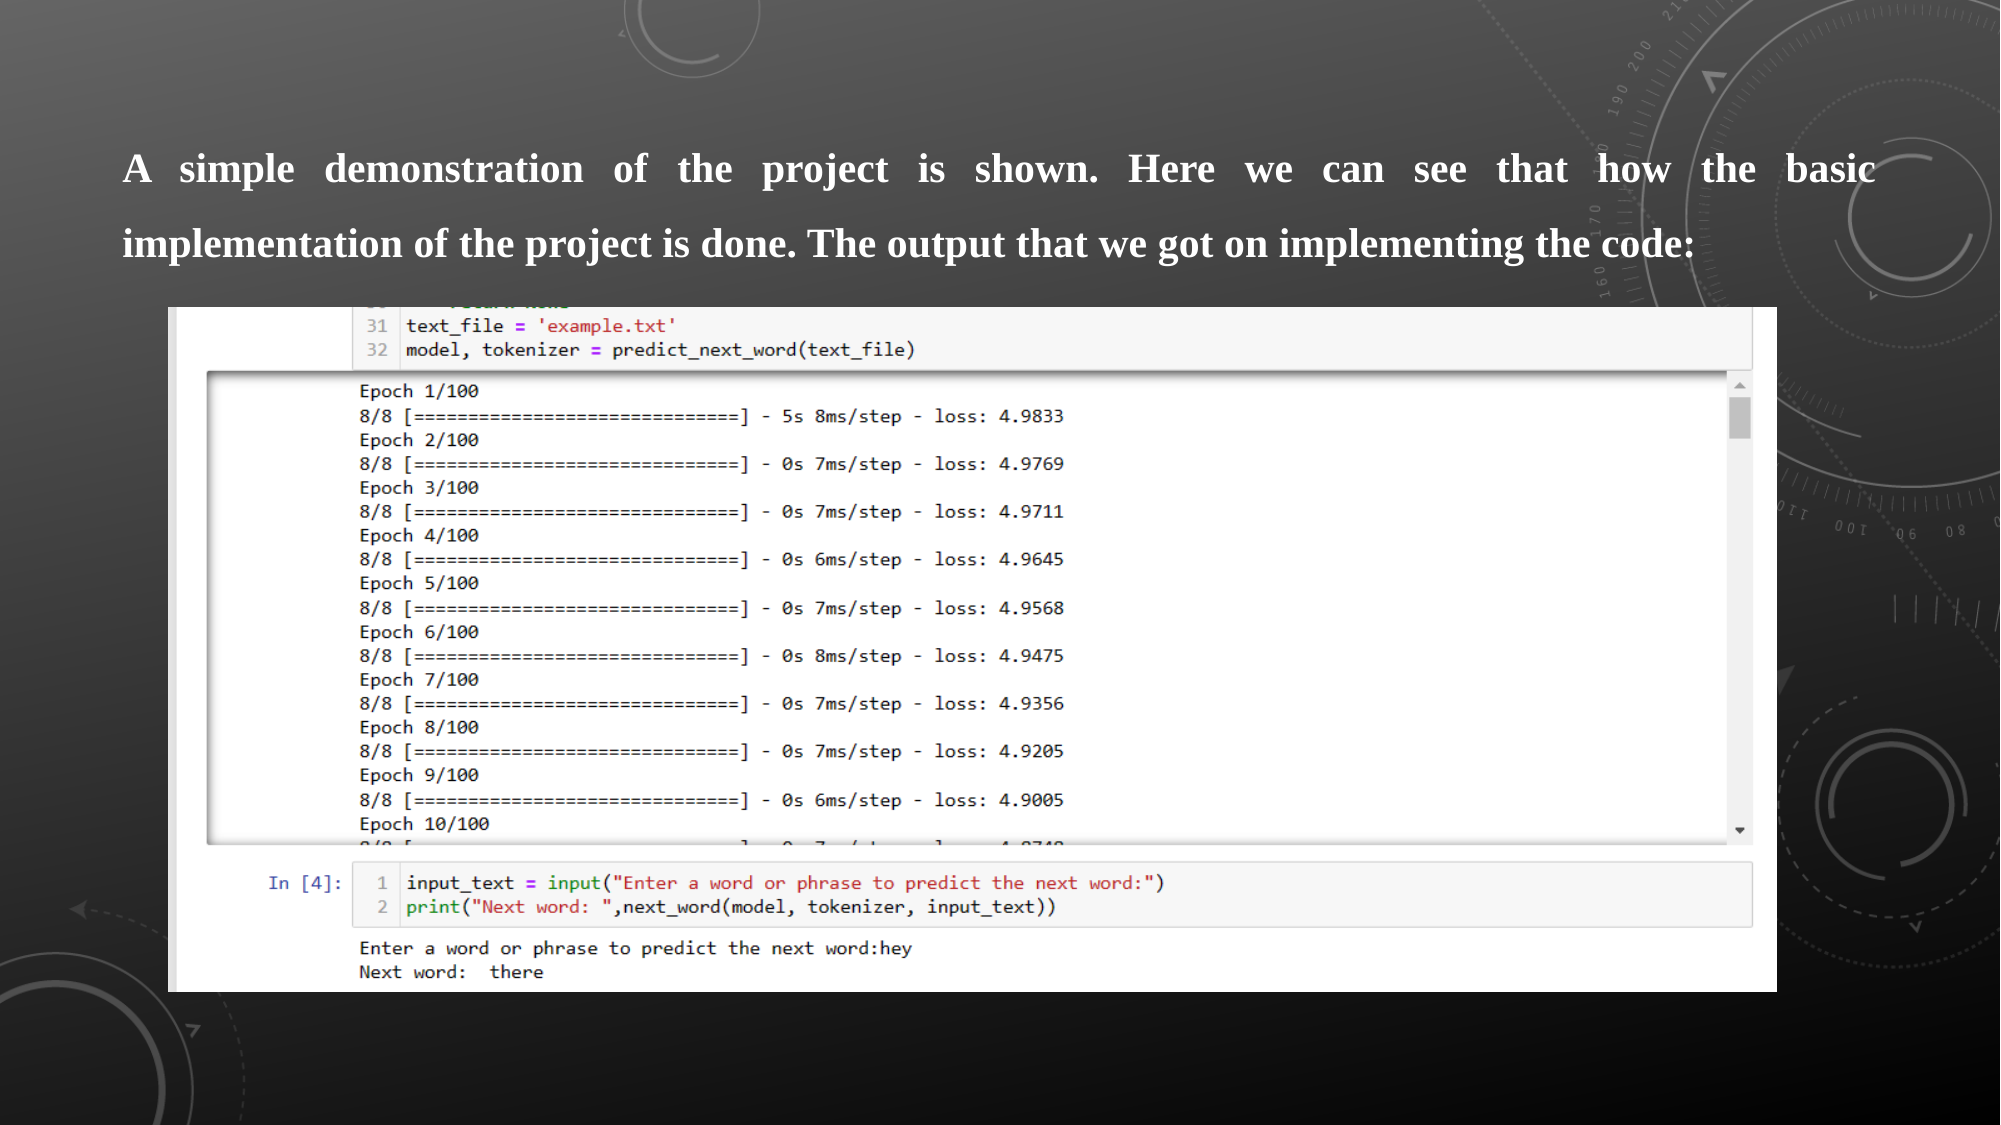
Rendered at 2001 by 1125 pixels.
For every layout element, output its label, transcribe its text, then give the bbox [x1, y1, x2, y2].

picture [0, 0, 2000, 1125]
text_box A simple demonstration of the project is shown. Here we can see that how the basic implementation of the project is done. The output that we got on implementing the code: [107, 108, 1893, 408]
